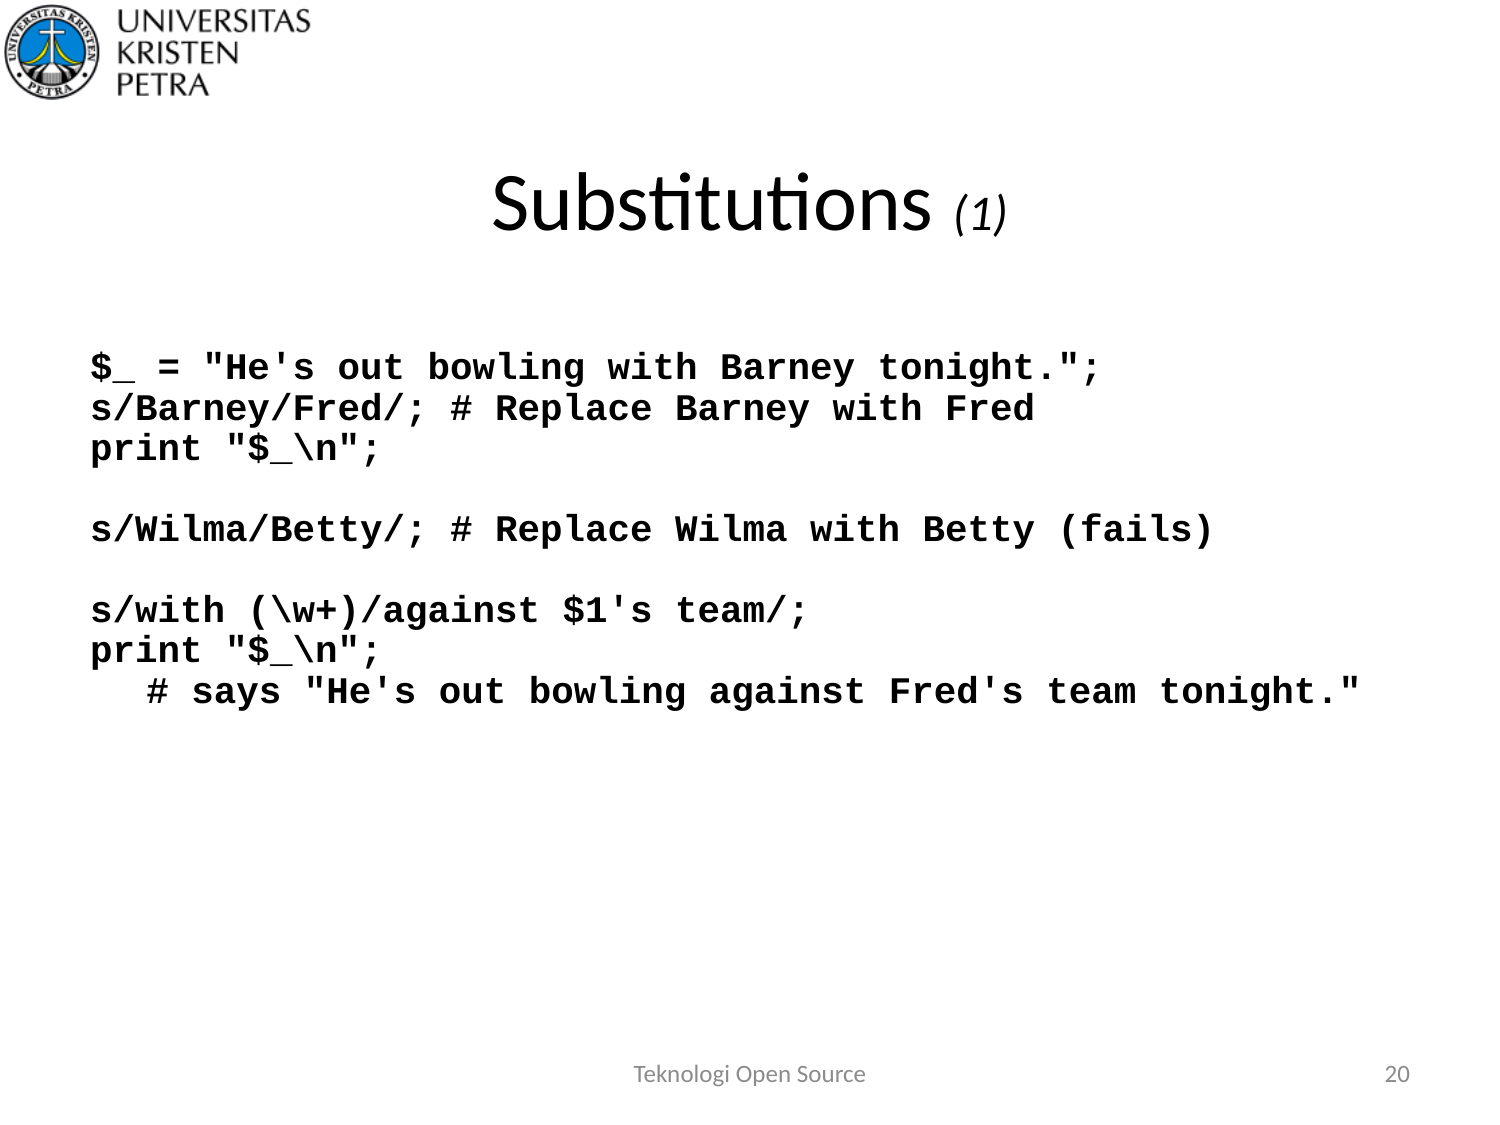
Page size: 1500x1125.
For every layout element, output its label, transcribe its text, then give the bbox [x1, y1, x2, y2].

list $_ = "He's out bowling with Barney tonight."; s/Barney/Fred/; # Replace Barney with Fred print "$_\n"; s/Wilma/Betty/; # Replace Wilma with Betty (fails) s/with (\w+)/against $1's team/; print "$_\n"; # says "He's out bowling against Fred's team tonight." [75, 262, 1425, 1005]
footer Teknologi Open Source [512, 1042, 988, 1103]
title Substitutions (1) [75, 75, 1425, 262]
slide_number 20 [1074, 1042, 1425, 1103]
picture [4, 4, 313, 100]
